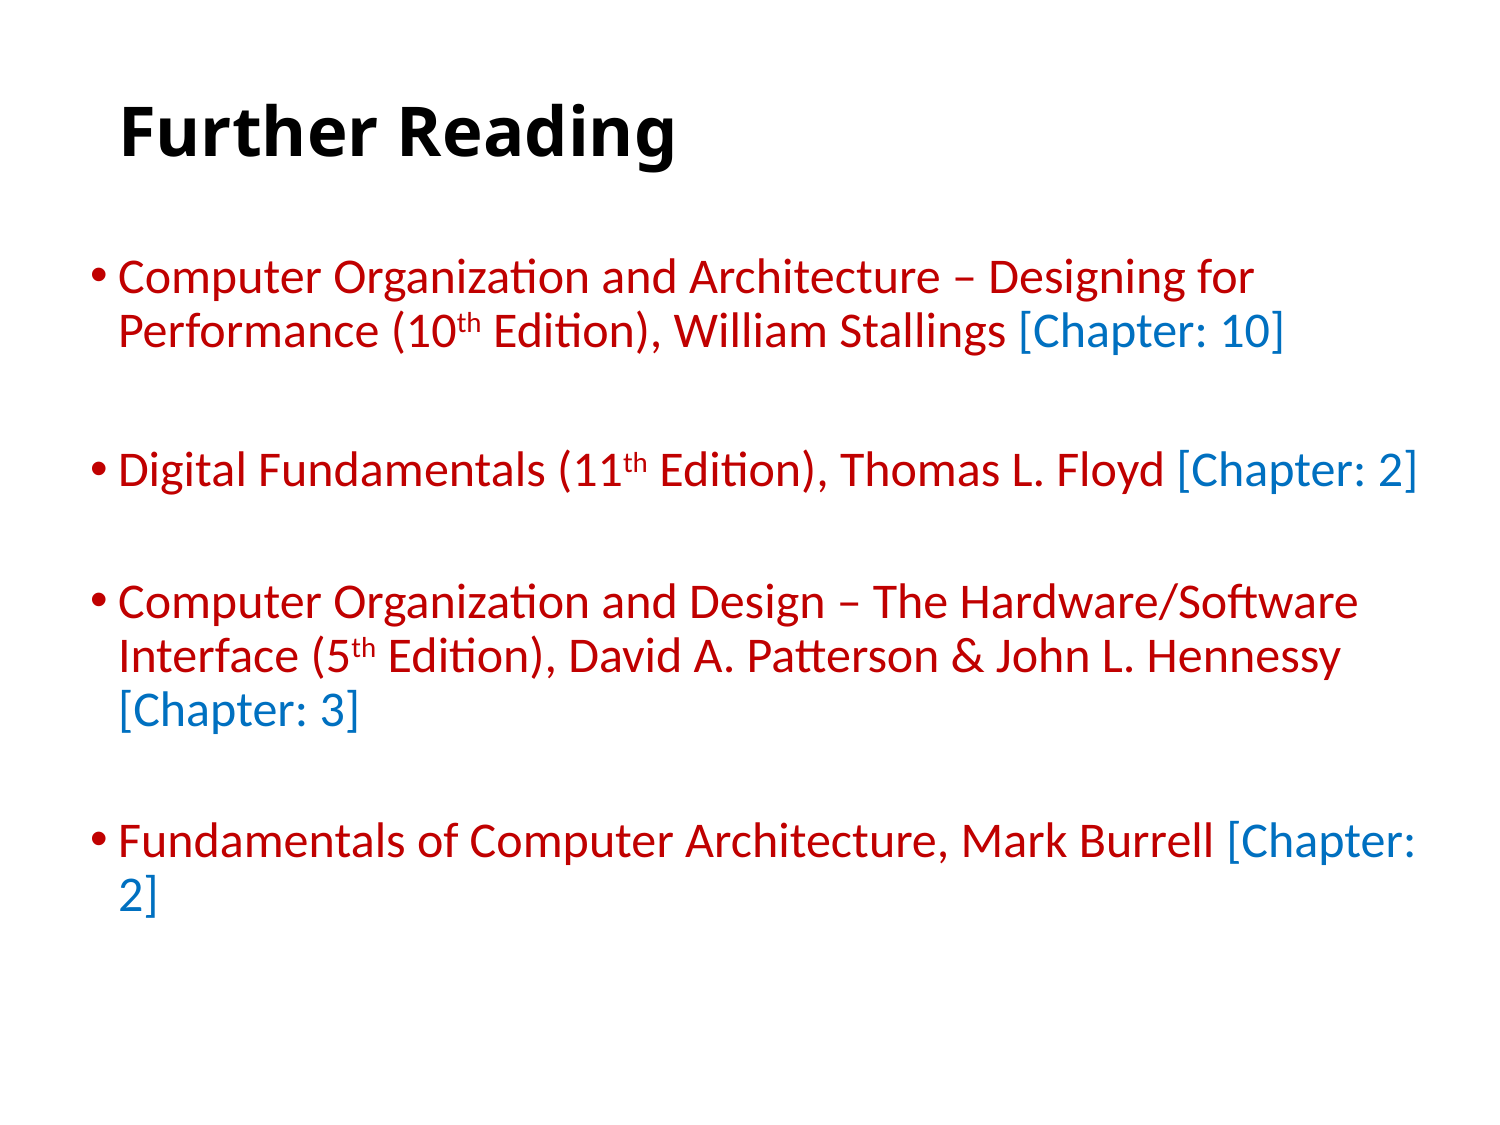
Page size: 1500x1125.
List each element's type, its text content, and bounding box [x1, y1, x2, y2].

list Computer Organization and Architecture – Designing for Performance (10th Edition), William Stallings [Chapter: 10] Digital Fundamentals (11th Edition), Thomas L. Floyd [Chapter: 2] Computer Organization and Design – The Hardware/Software Interface (5th Edition), David A. Patterson & John L. Hennessy [Chapter: 3] Fundamentals of Computer Architecture, Mark Burrell [Chapter: 2] [75, 243, 1447, 986]
title Further Reading [103, 59, 1397, 209]
